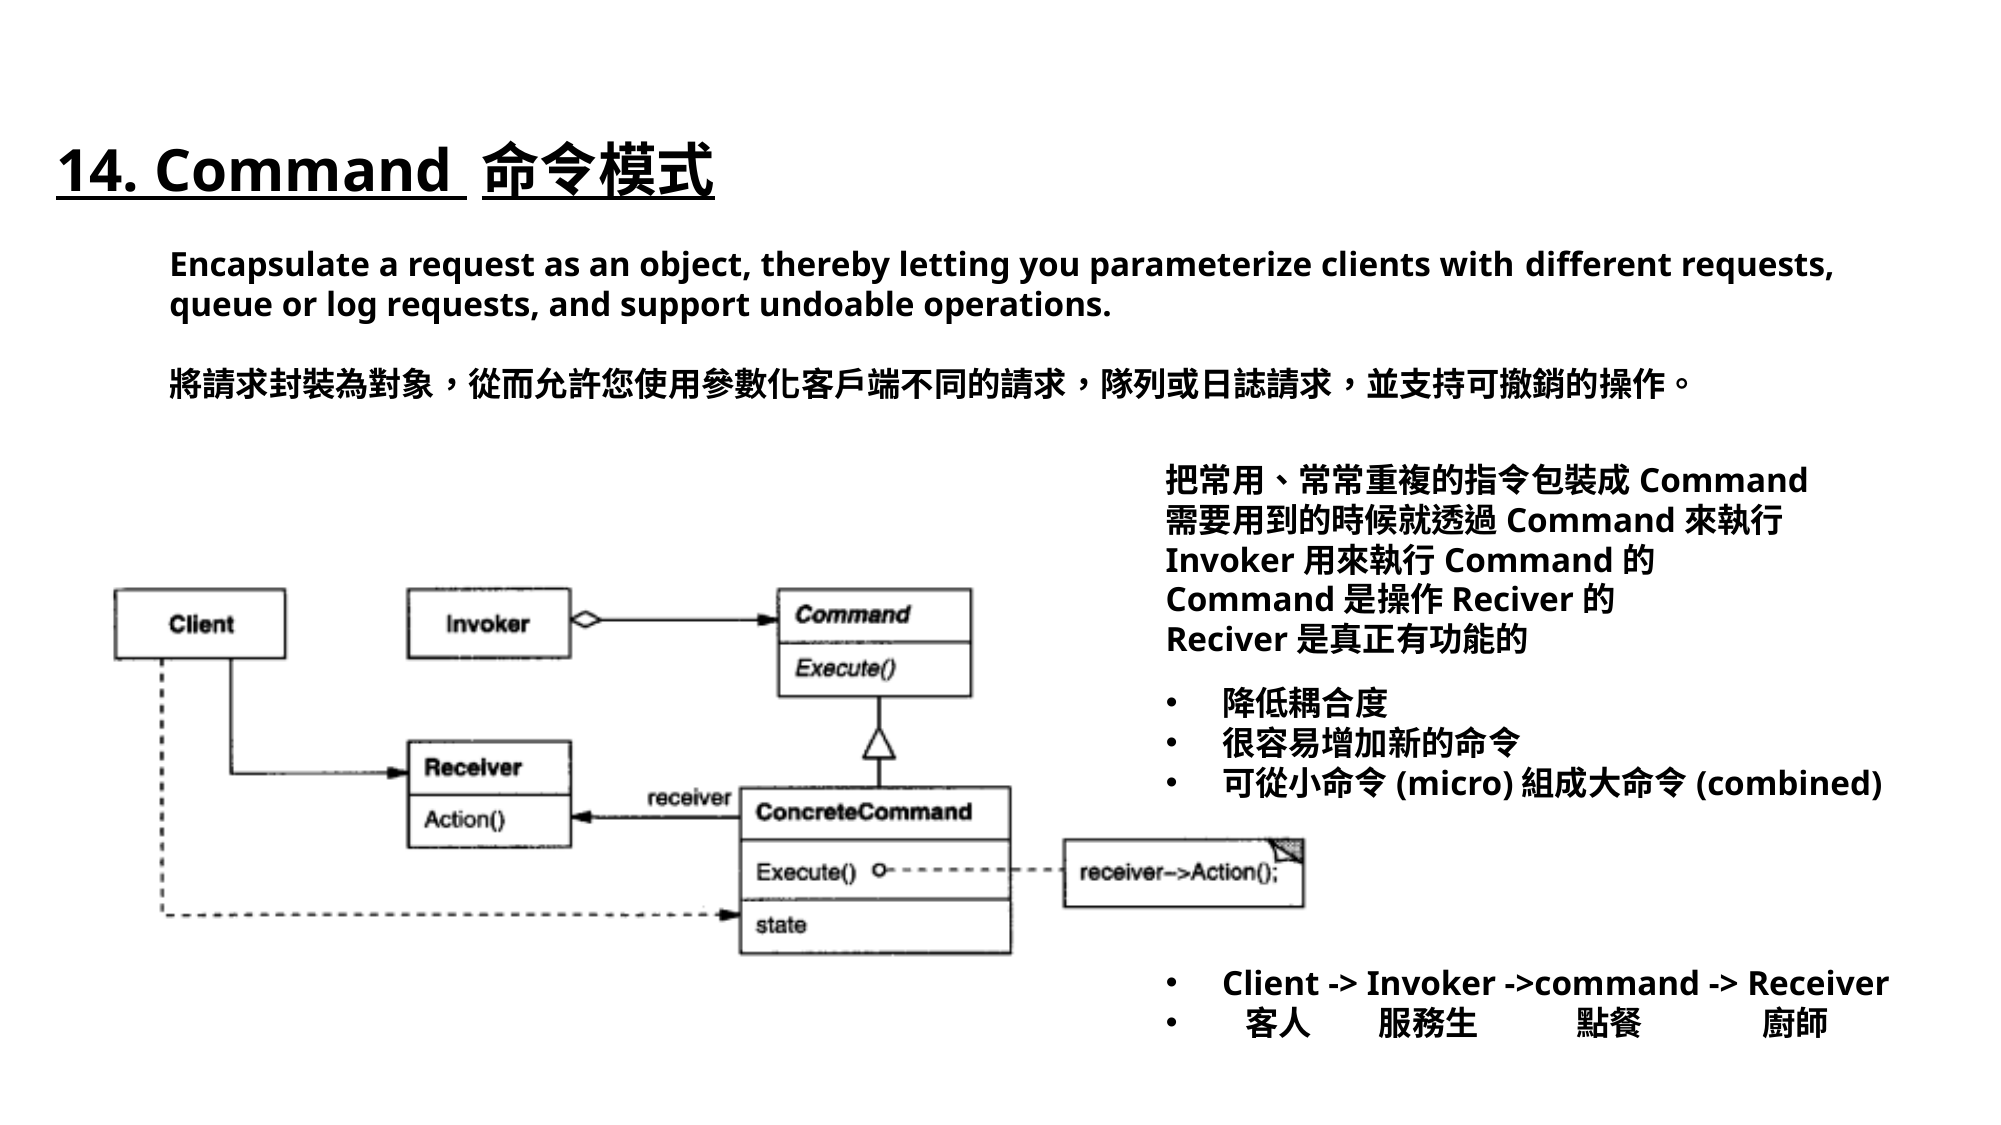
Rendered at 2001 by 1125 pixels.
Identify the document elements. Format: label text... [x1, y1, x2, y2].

text_box 把常用、常常重複的指令包裝成Command 需要用到的時候就透過Command來執行 Invoker用來執行Command的 Command是操作Reciver的 Reciver是真正有功能的 [1150, 451, 1853, 635]
text_box 14. Command 命令模式 [41, 78, 1125, 212]
picture [91, 565, 1334, 982]
text_box 降低耦合度 很容易增加新的命令 可從小命令(micro)組成大命令(combined) Client -> Invoker ->command -> Receiver 客人 服務生 點餐 廚師 [1150, 635, 2000, 1050]
text_box Encapsulate a request as an object, thereby letting you parameterize clients with different requests, queue or log requests, and support undoable operations. 將請求封裝為對象，從而允許您使用參數化客戶端不同的請求，隊列或日誌請求，並支持可撤銷的操作。 [154, 236, 1912, 411]
